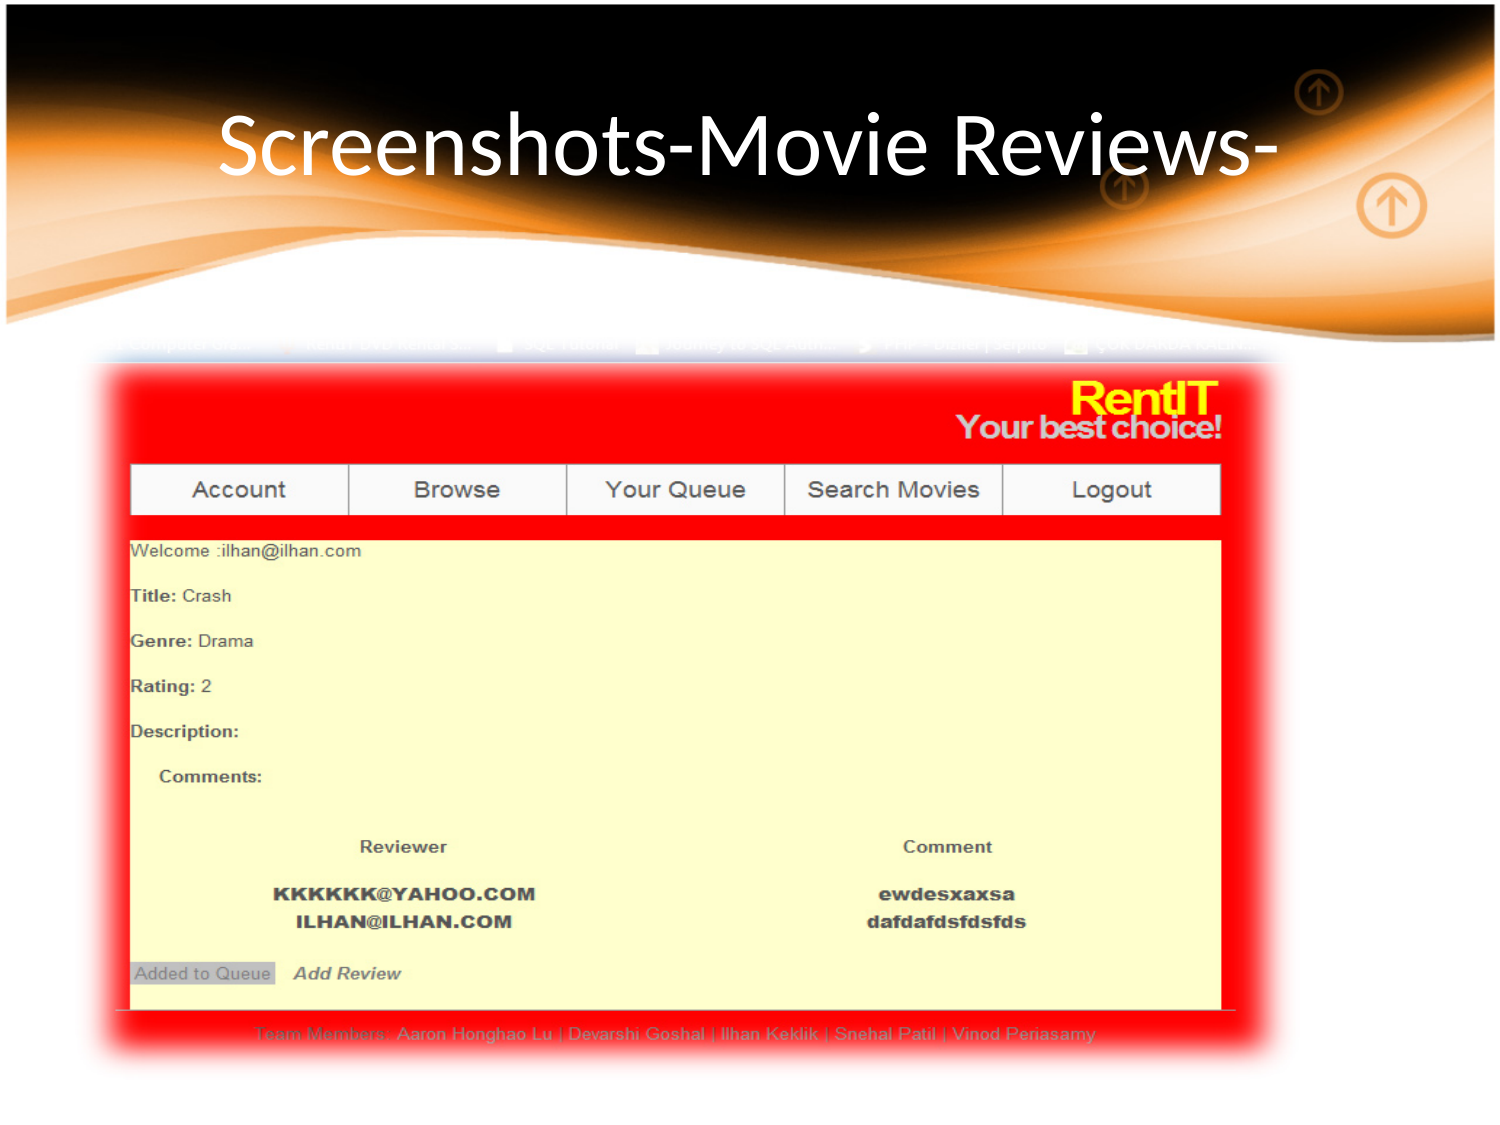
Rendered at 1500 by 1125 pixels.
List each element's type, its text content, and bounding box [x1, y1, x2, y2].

picture [0, 0, 1500, 1125]
title Screenshots-Movie Reviews- [74, 44, 1426, 233]
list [74, 337, 1301, 1081]
